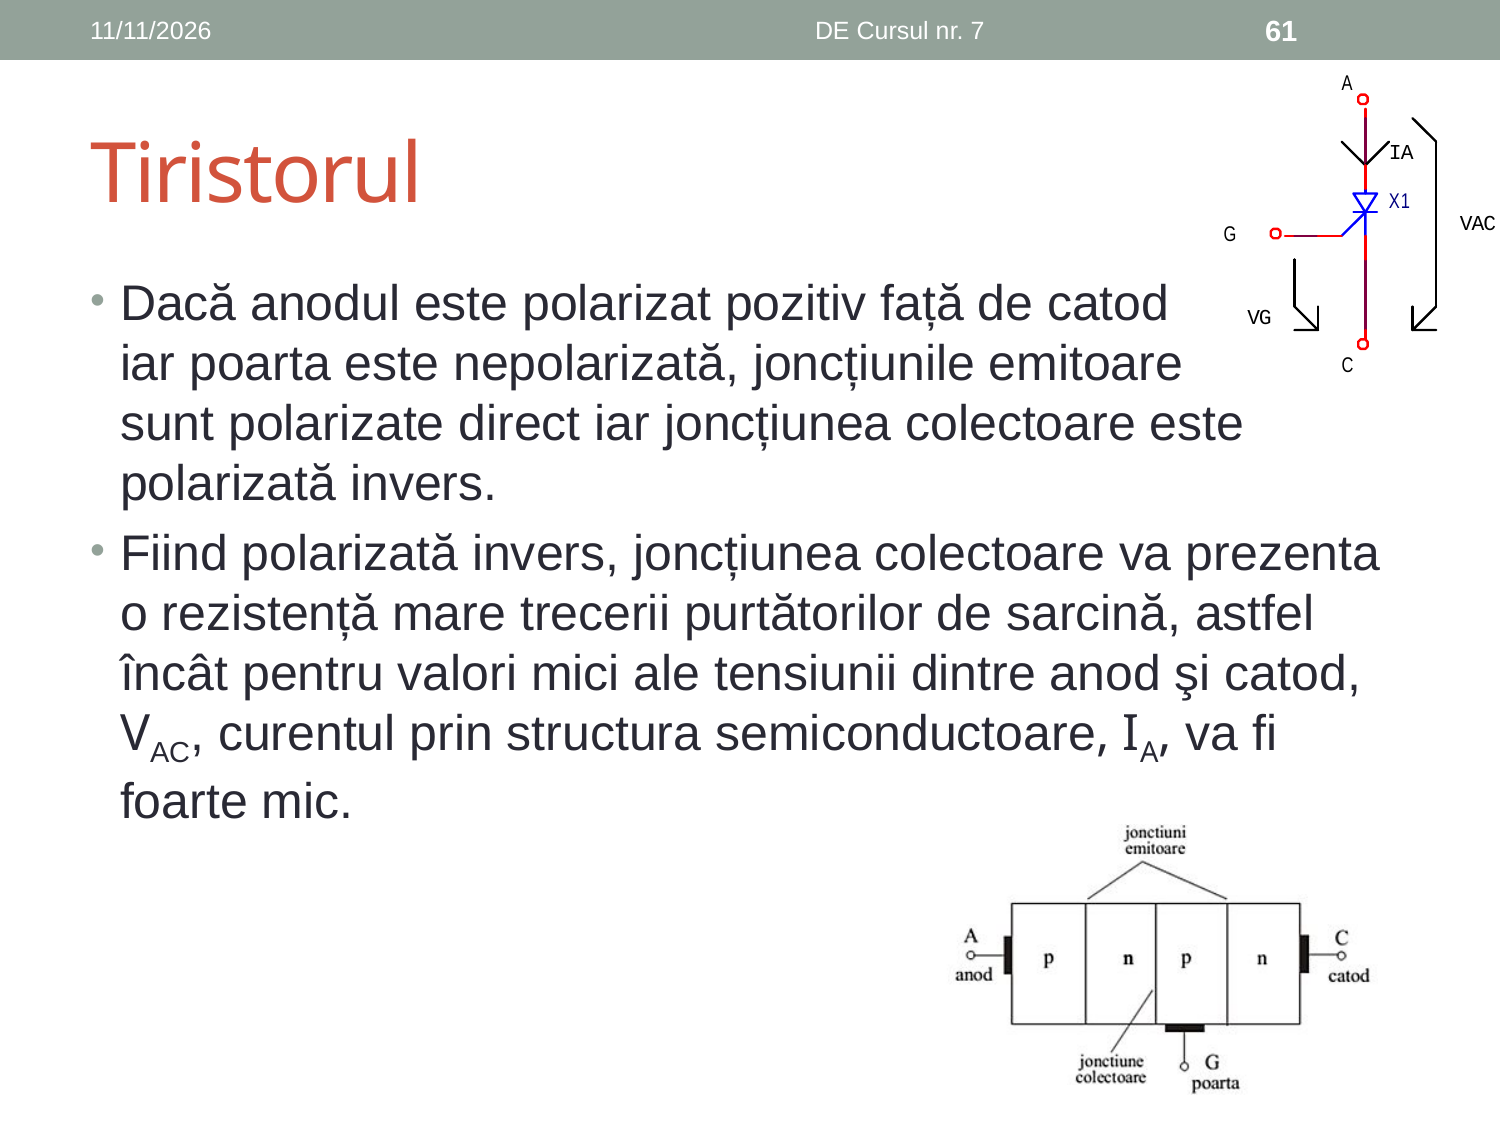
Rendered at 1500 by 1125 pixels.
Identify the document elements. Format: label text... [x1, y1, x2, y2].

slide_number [75, 3, 550, 57]
picture [937, 824, 1383, 1096]
picture [1209, 56, 1500, 397]
list Dacă anodul este polarizat pozitiv față de catod iar poarta este nepolarizată, joncțiunile emitoare sunt polarizate direct iar joncțiunea colectoare este polarizată invers. Fiind polarizată invers, joncțiunea colectoare va prezenta o rezistență mare trecerii purtătorilor de sarcină, astfel încât pentru valori mici ale tensiunii dintre anod şi catod, VAC, curentul prin structura semiconductoare, IA, va fi foarte mic. [75, 262, 1425, 1063]
title Tiristorul [75, 87, 1206, 250]
slide_number 61 [1250, 3, 1425, 53]
footer DE Cursul nr. 7 [562, 3, 1238, 57]
